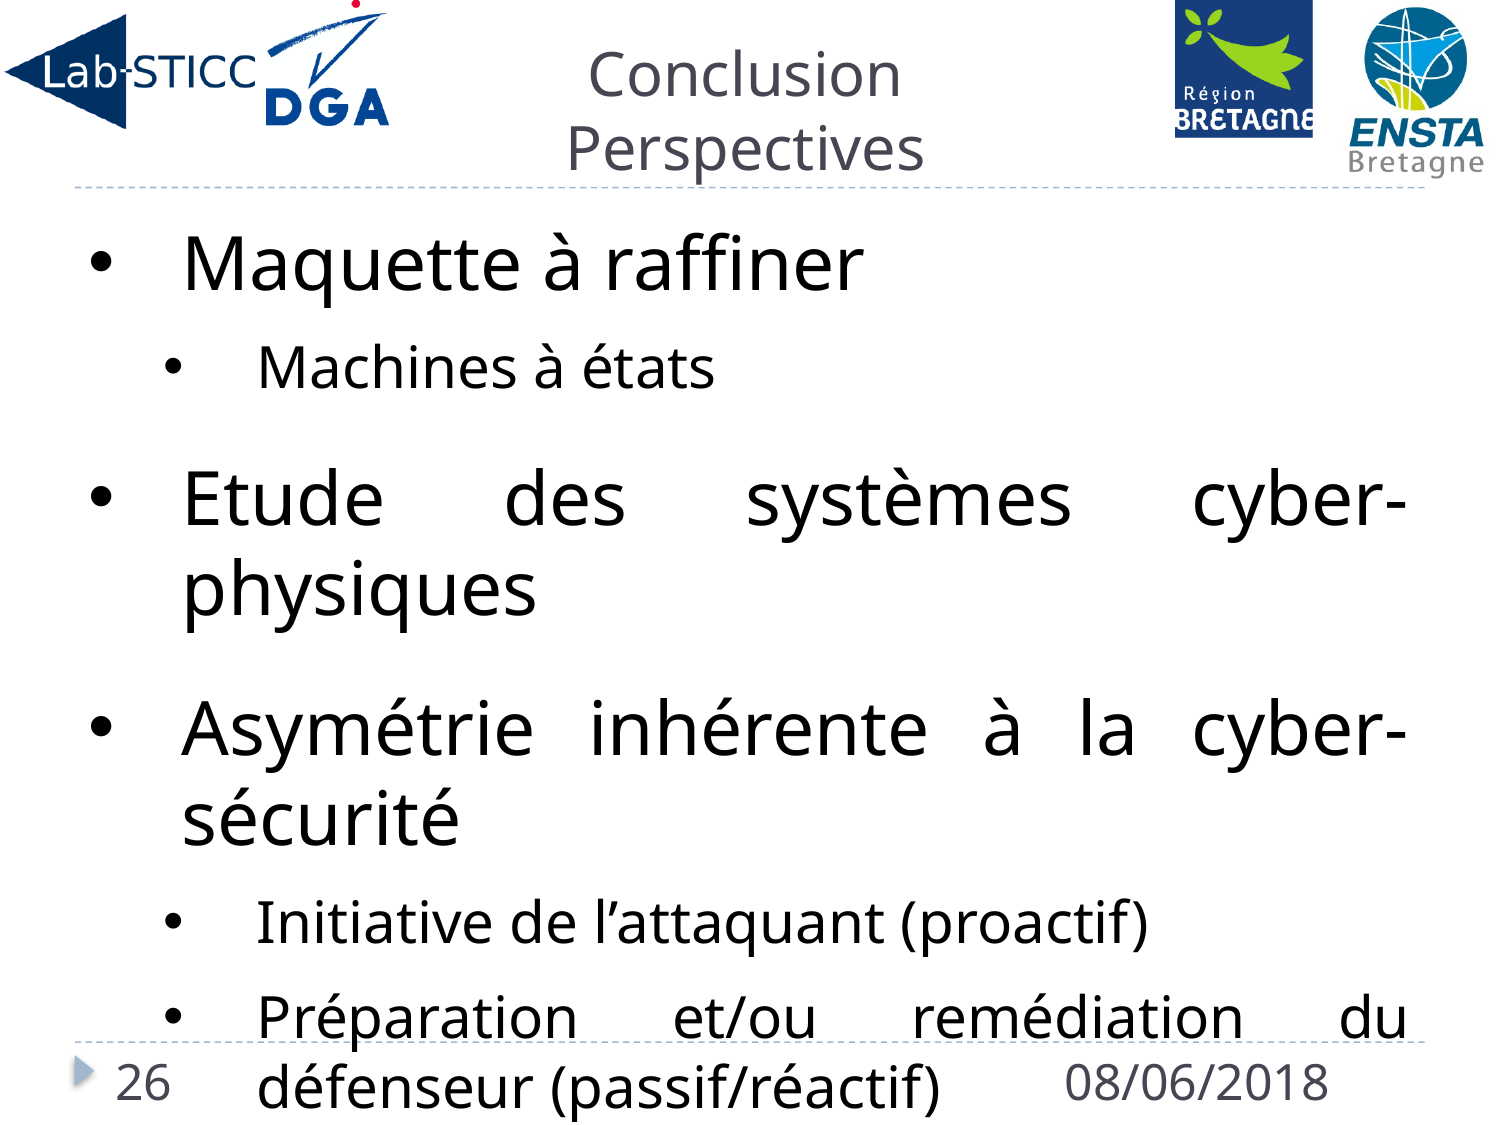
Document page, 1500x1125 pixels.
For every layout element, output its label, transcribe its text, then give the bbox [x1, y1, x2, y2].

title Conclusion Perspectives [70, 27, 1333, 190]
picture [1339, 0, 1493, 185]
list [4, 13, 255, 129]
picture [266, 0, 389, 126]
picture [1174, 0, 1313, 138]
footer [475, 1042, 1051, 1103]
slide_number 26 [100, 1042, 426, 1103]
text_box Maquette à raffiner Machines à états Etude des systèmes cyber-physiques Asymétrie inhérente à la cyber-sécurité Initiative de l’attaquant (proactif) Préparation et/ou remédiation du défenseur (passif/réactif) [73, 208, 1425, 1125]
